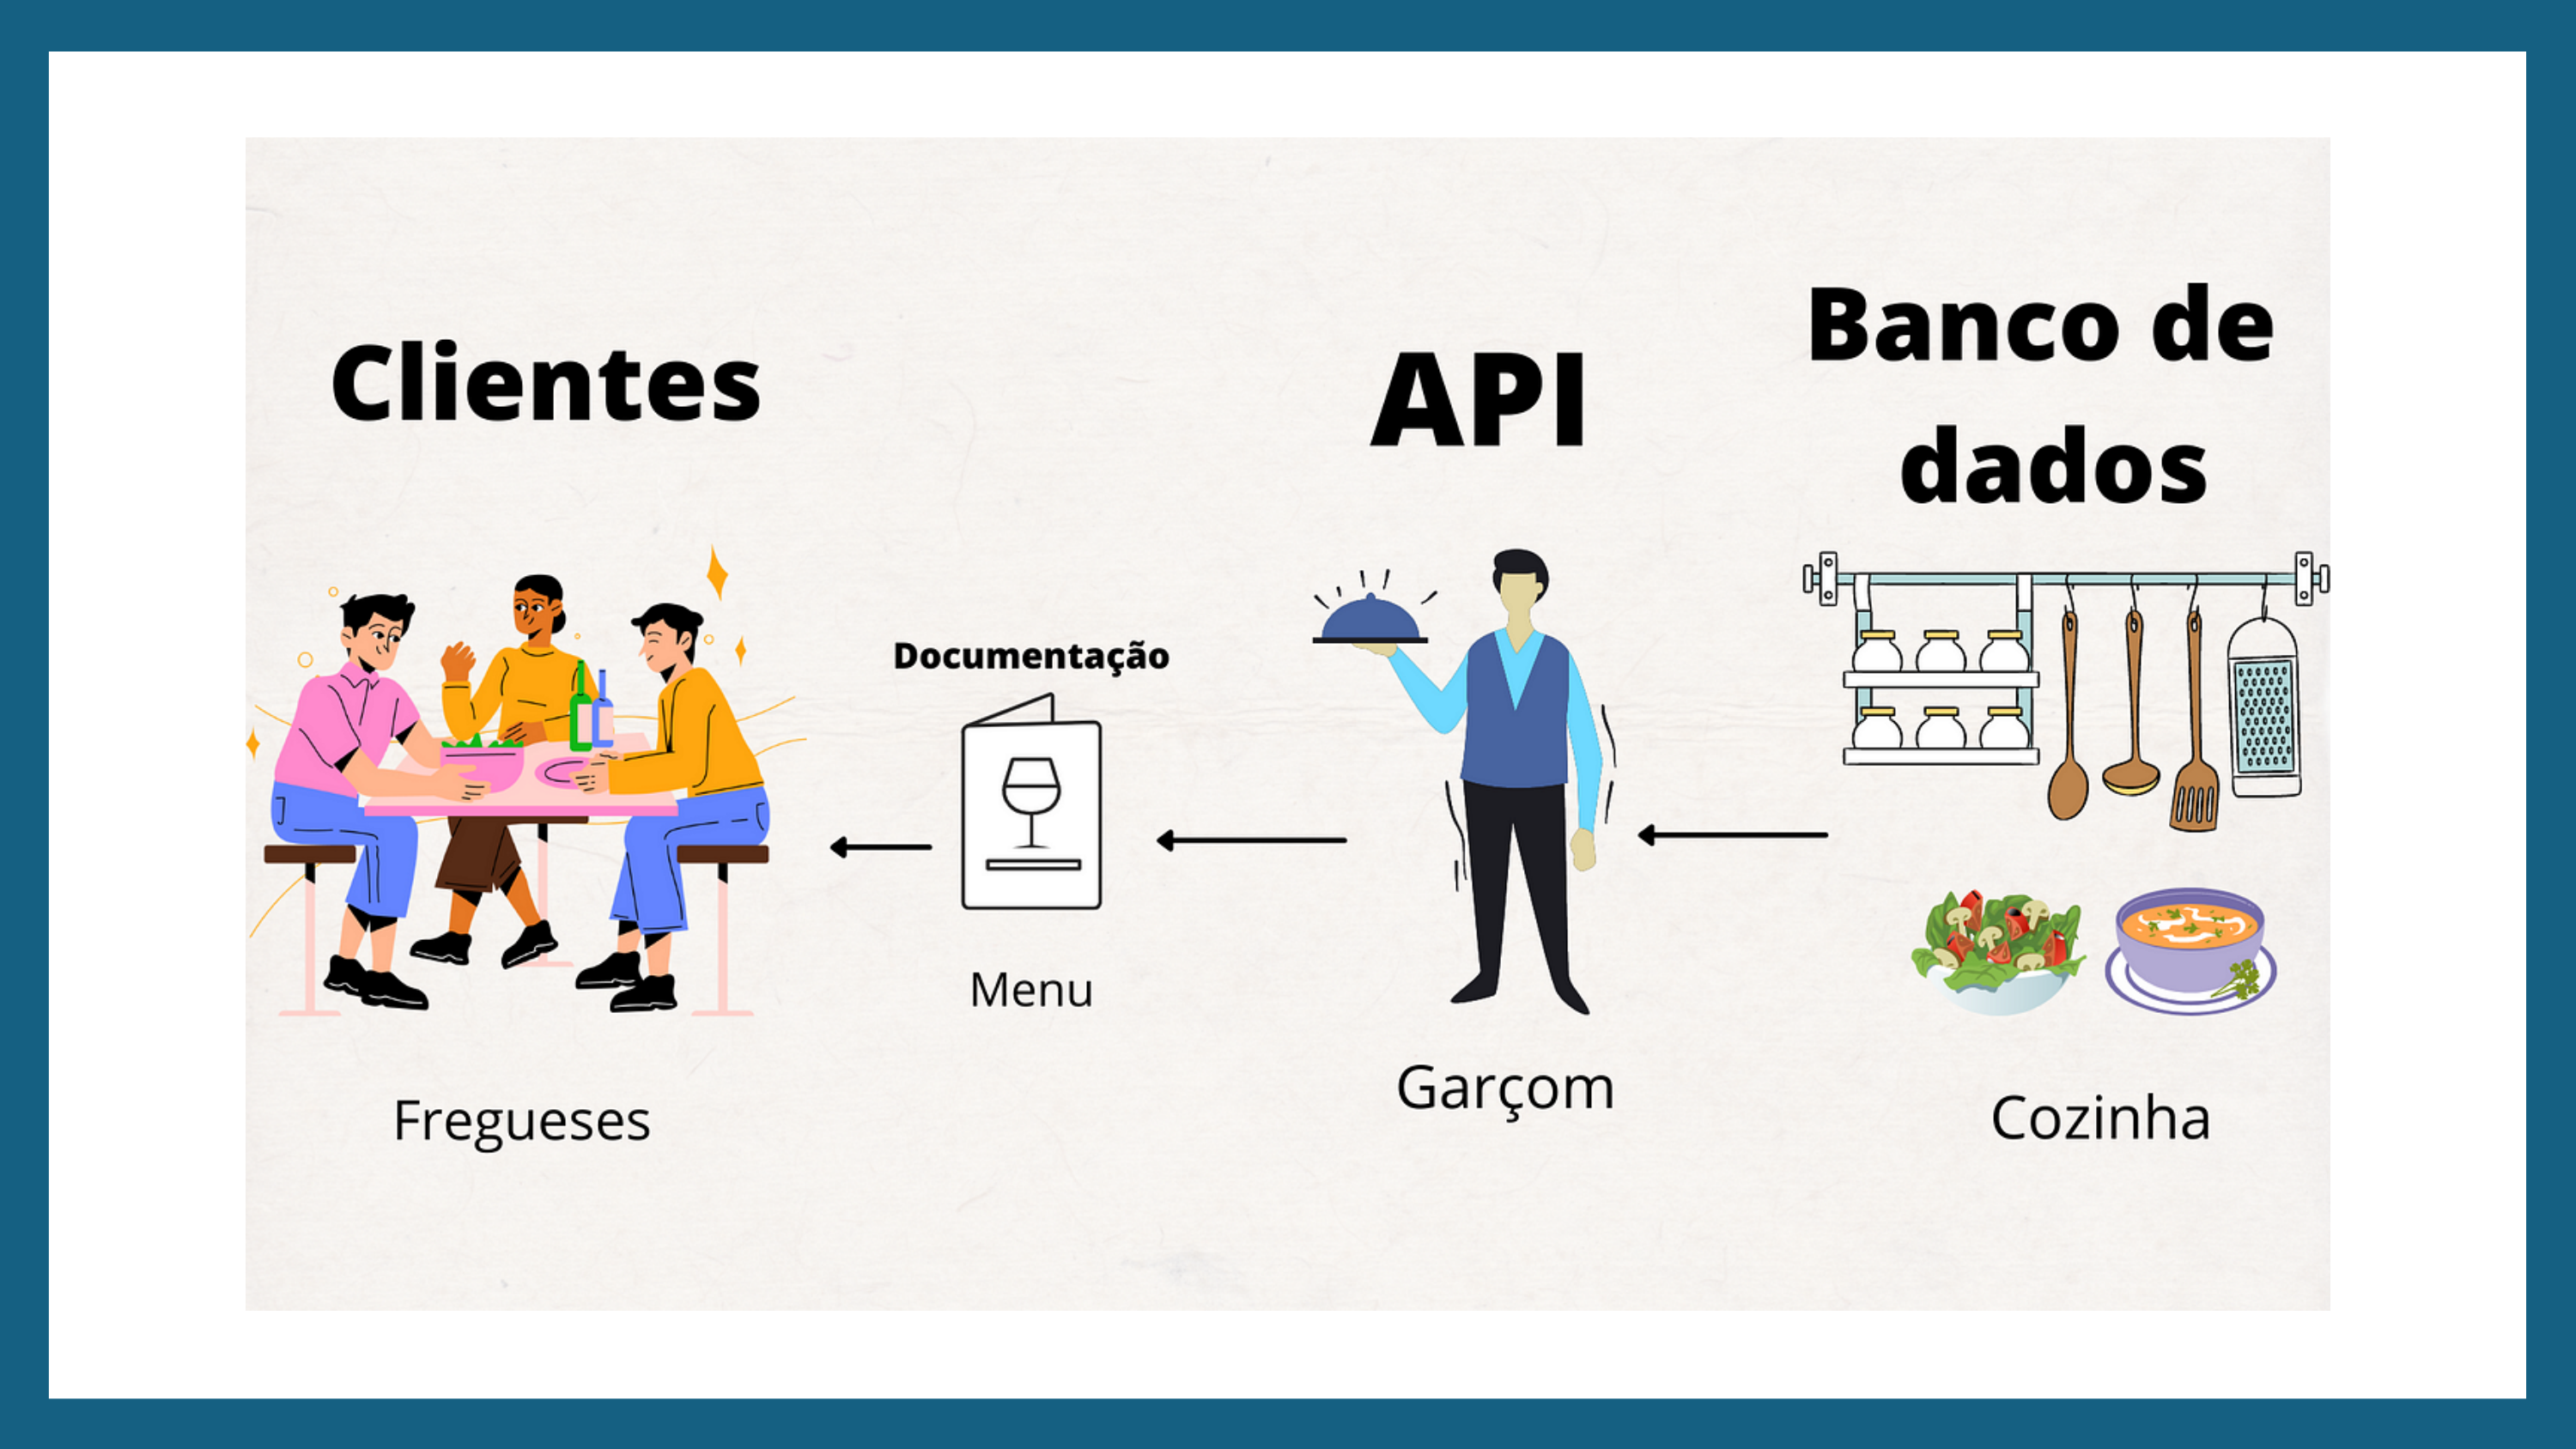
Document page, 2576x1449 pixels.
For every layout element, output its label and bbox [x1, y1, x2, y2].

picture [246, 137, 2330, 1311]
